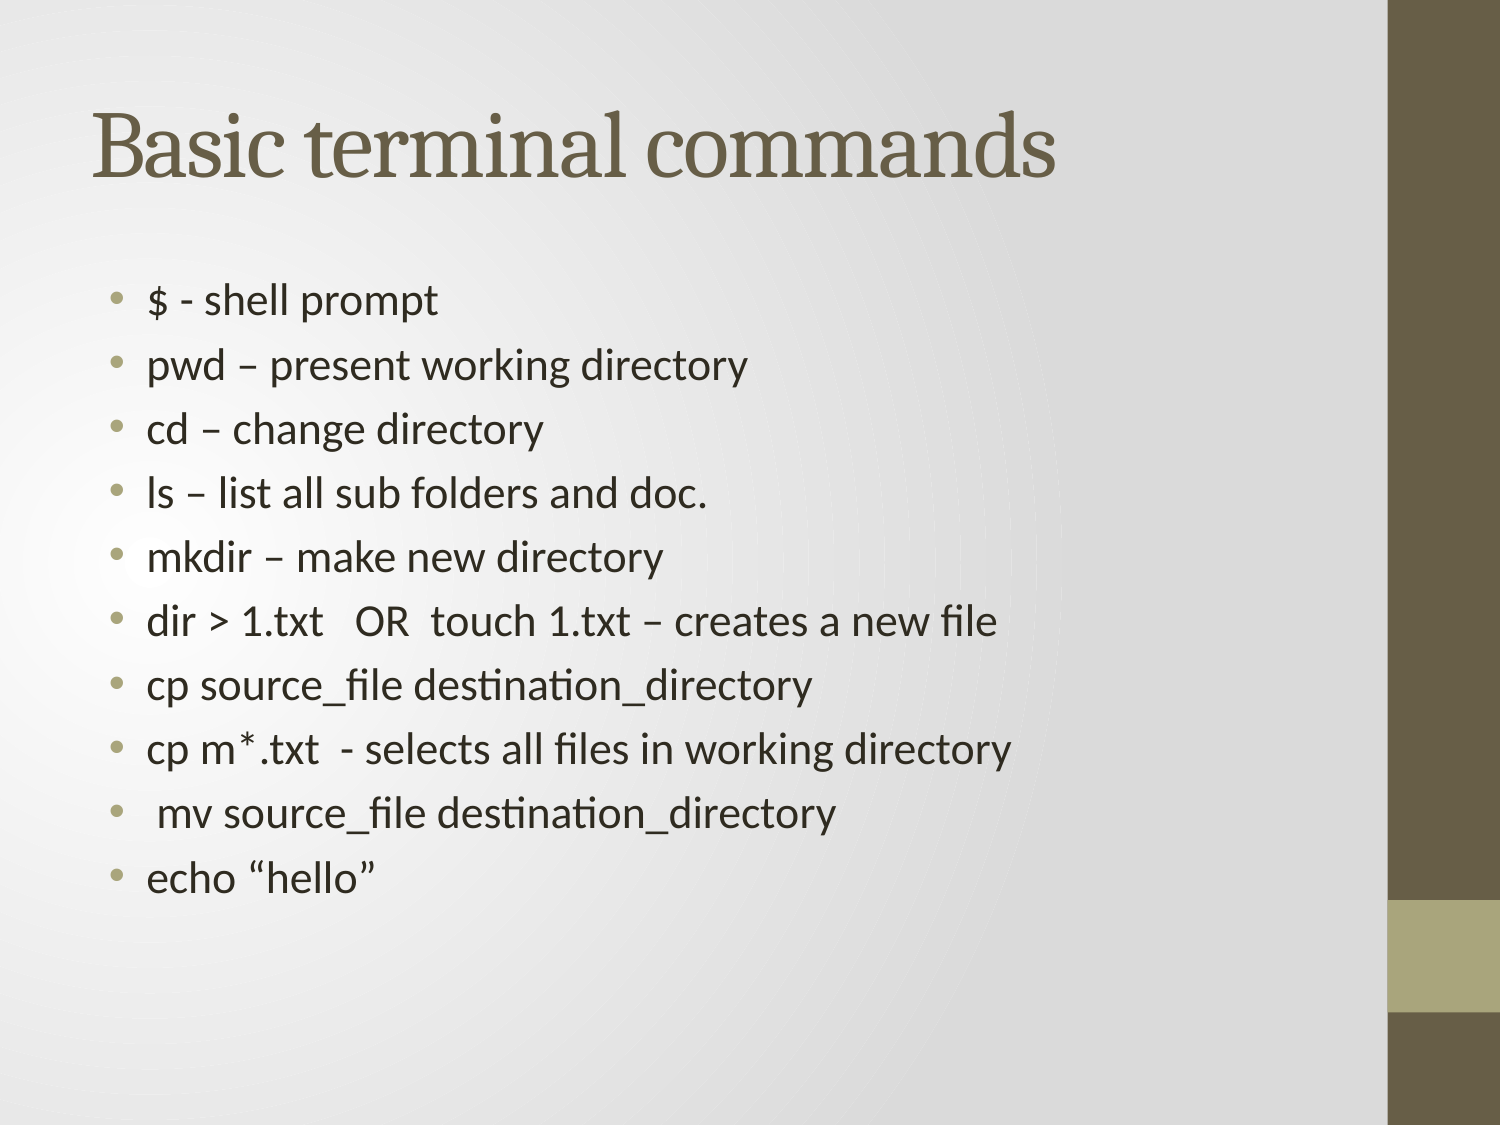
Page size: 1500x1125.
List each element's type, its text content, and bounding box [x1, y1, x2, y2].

title Basic terminal commands [75, 45, 1325, 233]
list $ - shell prompt pwd – present working directory cd – change directory ls – list all sub folders and doc. mkdir – make new directory dir > 1.txt OR touch 1.txt – creates a new file cp source_file destination_directory cp m*.txt - selects all files in working directory mv source_file destination_directory echo “hello” [75, 262, 1325, 1050]
